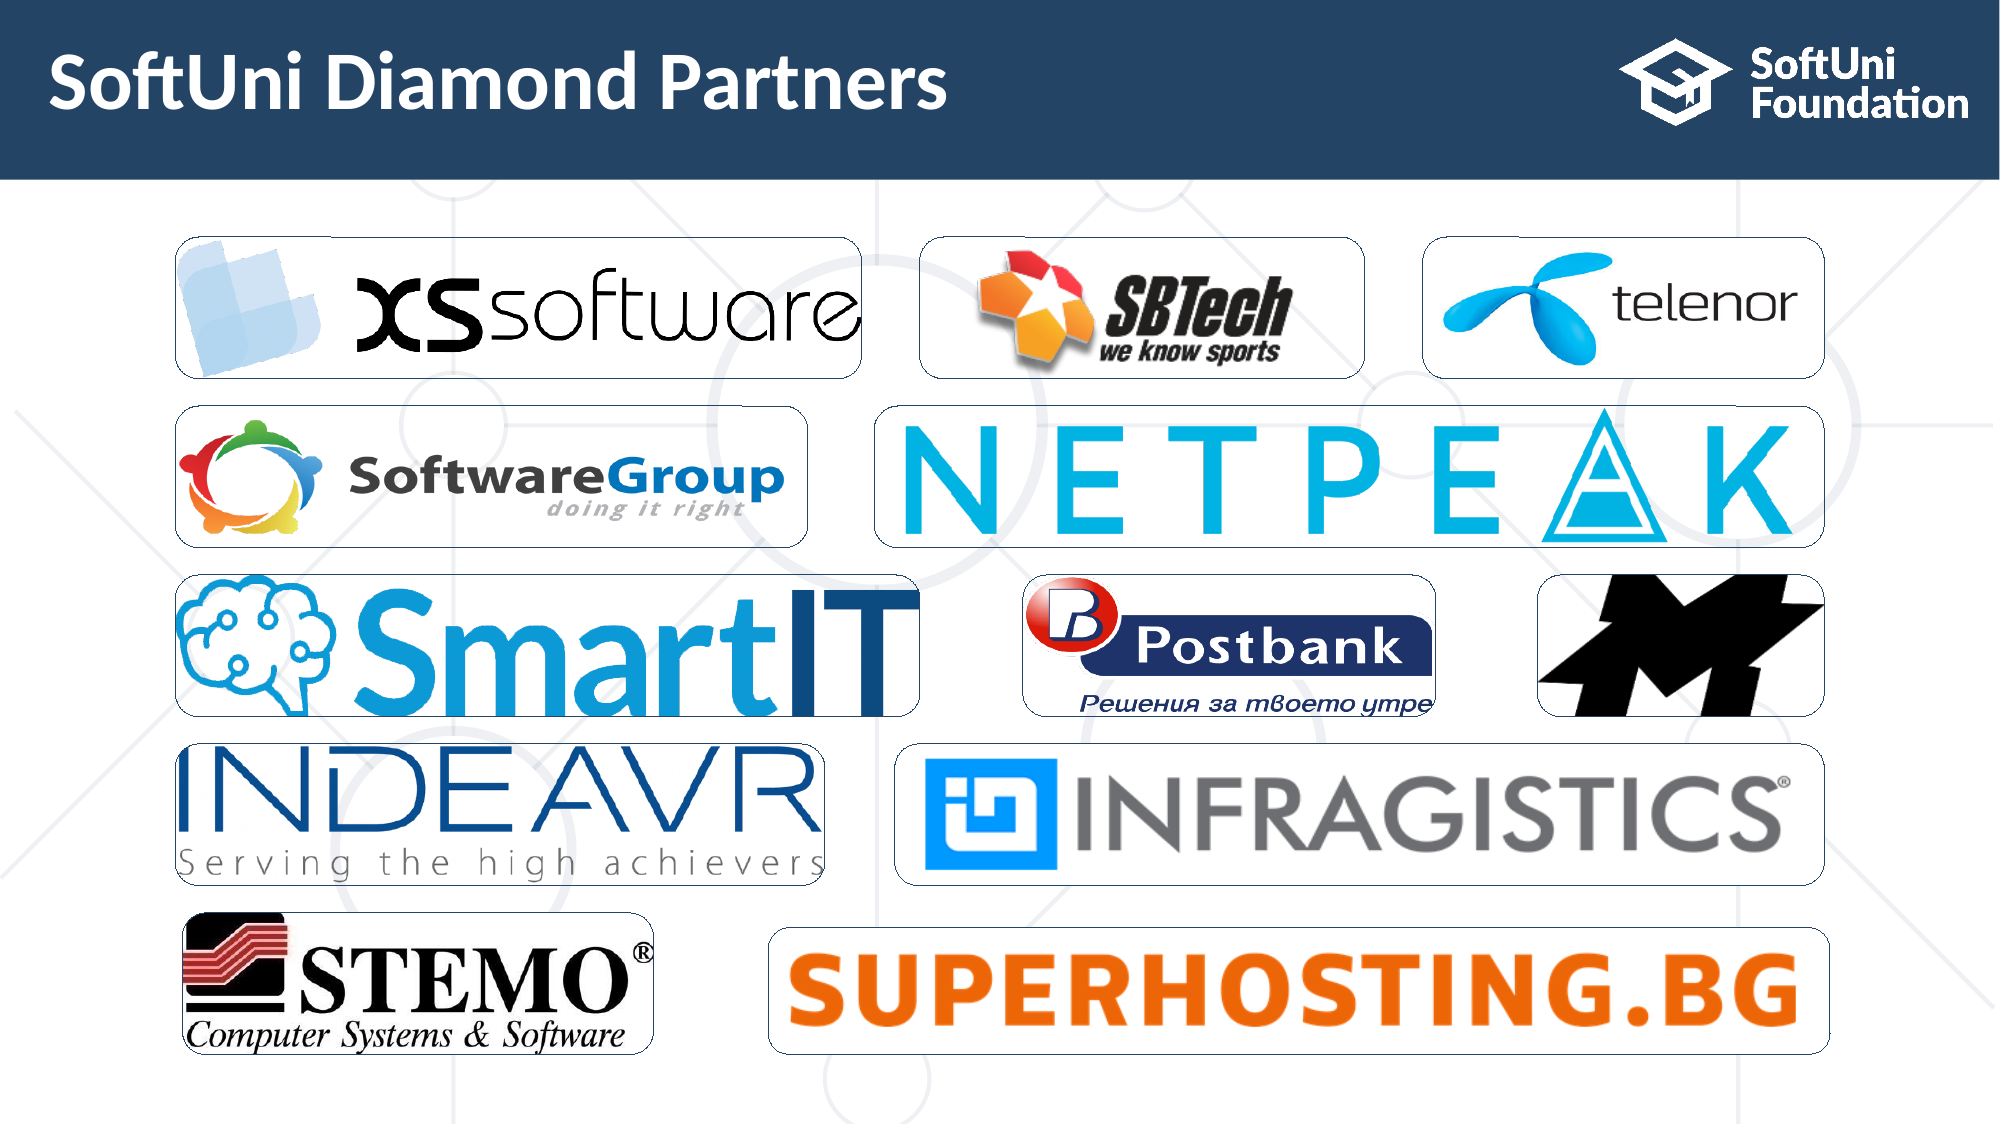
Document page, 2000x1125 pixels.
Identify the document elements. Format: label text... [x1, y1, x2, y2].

picture [174, 743, 826, 886]
picture [175, 631, 287, 717]
picture [1422, 236, 1825, 379]
picture [1022, 574, 1437, 717]
picture [175, 236, 862, 379]
picture [611, 706, 633, 717]
picture [1537, 574, 1825, 717]
picture [516, 642, 545, 717]
picture [873, 405, 1825, 548]
picture [894, 743, 1825, 886]
picture [263, 574, 921, 717]
picture [767, 927, 1831, 1055]
picture [175, 574, 249, 616]
picture [919, 236, 1365, 379]
picture [223, 615, 232, 625]
picture [174, 405, 809, 548]
picture [184, 585, 329, 710]
picture [466, 642, 495, 717]
picture [295, 647, 305, 656]
picture [264, 614, 273, 625]
picture [233, 661, 243, 670]
picture [1618, 38, 1968, 126]
picture [595, 678, 625, 702]
picture [182, 912, 654, 1055]
title SoftUni Diamond Partners [31, 16, 1591, 162]
